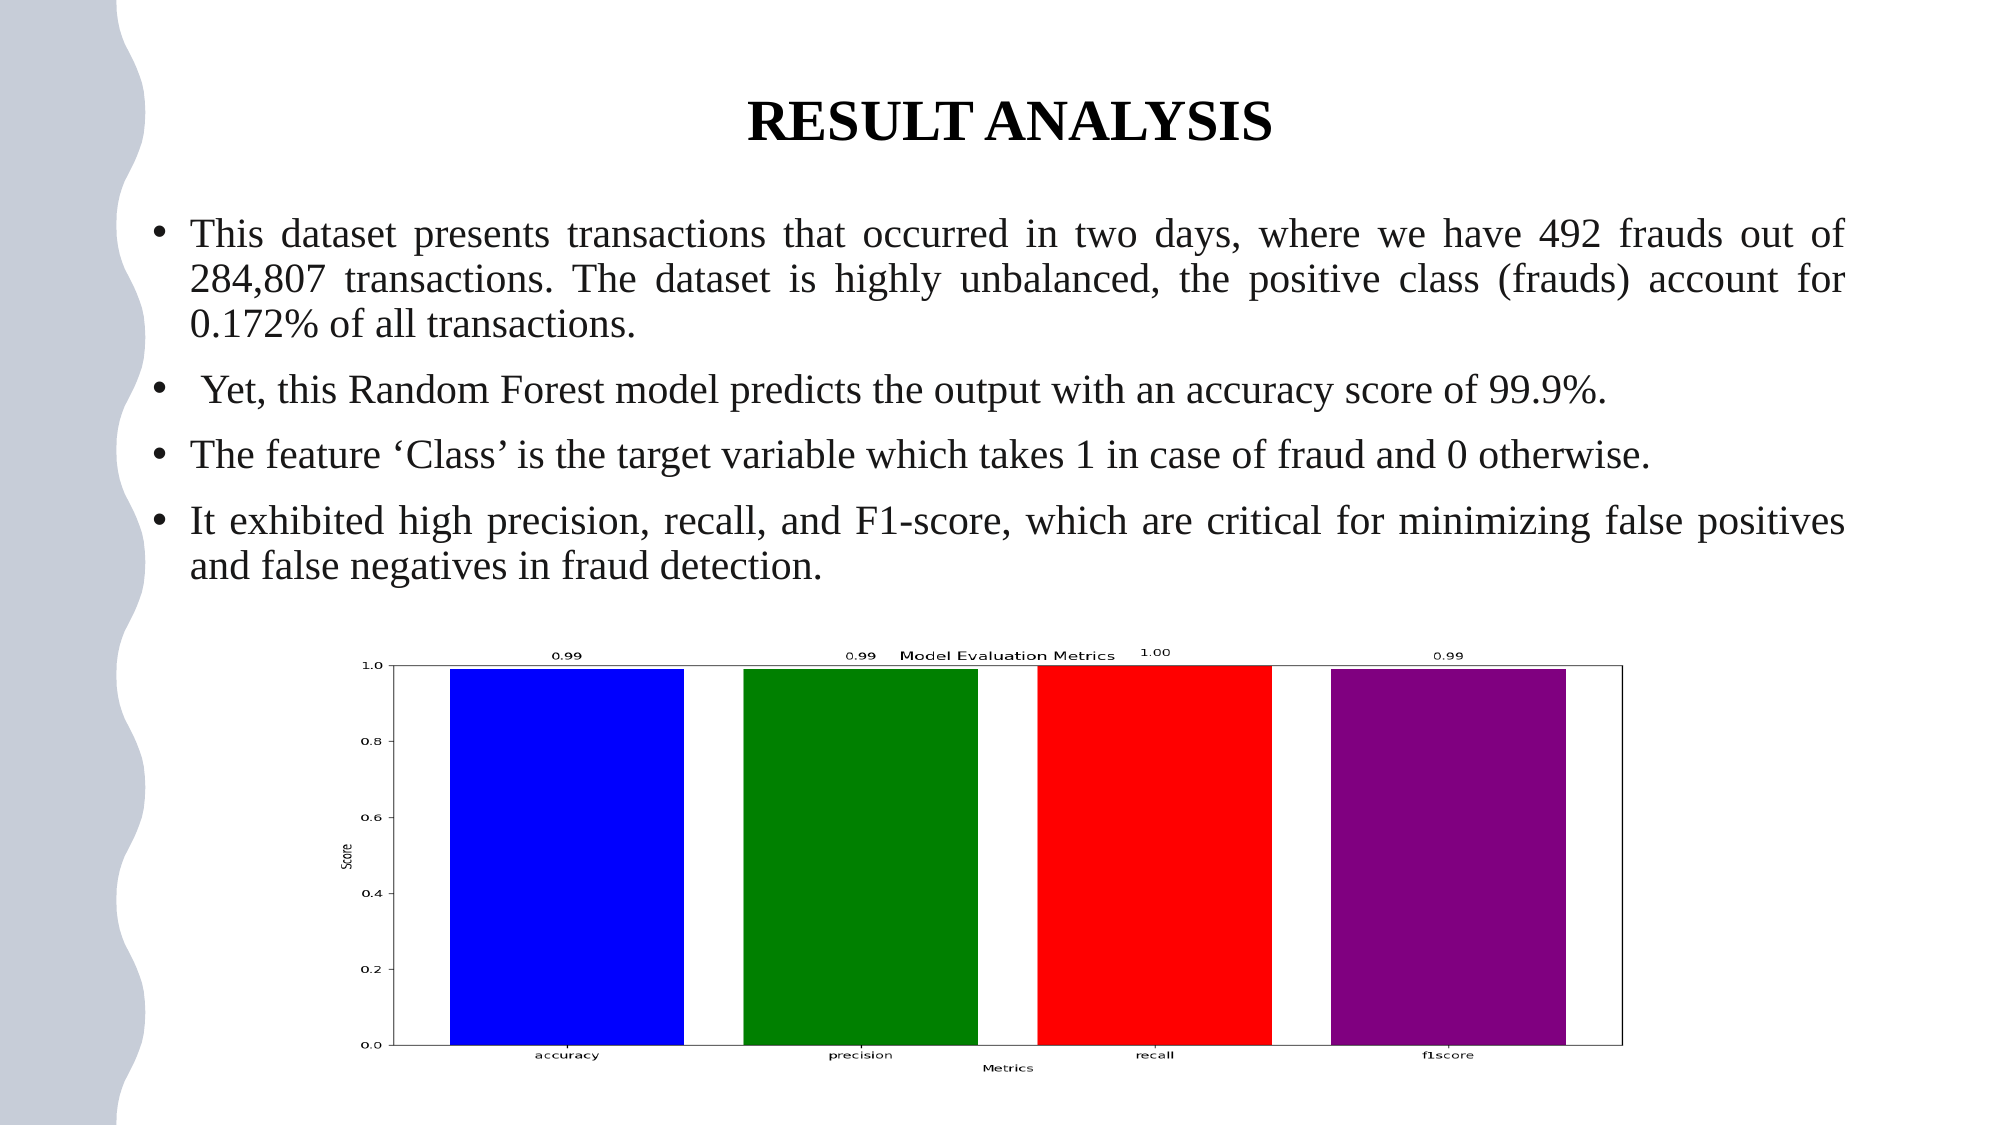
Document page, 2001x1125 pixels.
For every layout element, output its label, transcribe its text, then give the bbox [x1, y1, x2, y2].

title RESULT ANALYSIS [146, 59, 1863, 183]
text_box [0, 0, 146, 1125]
list This dataset presents transactions that occurred in two days, where we have 492 frauds out of 284,807 transactions. The dataset is highly unbalanced, the positive class (frauds) account for 0.172% of all transactions. Yet, this Random Forest model predicts the output with an accuracy score of 99.9%. The feature ‘Class’ is the target variable which takes 1 in case of fraud and 0 otherwise. It exhibited high precision, recall, and F1-score, which are critical for minimizing false positives and false negatives in fraud detection. [146, 203, 1863, 1014]
picture [194, 608, 1780, 1095]
